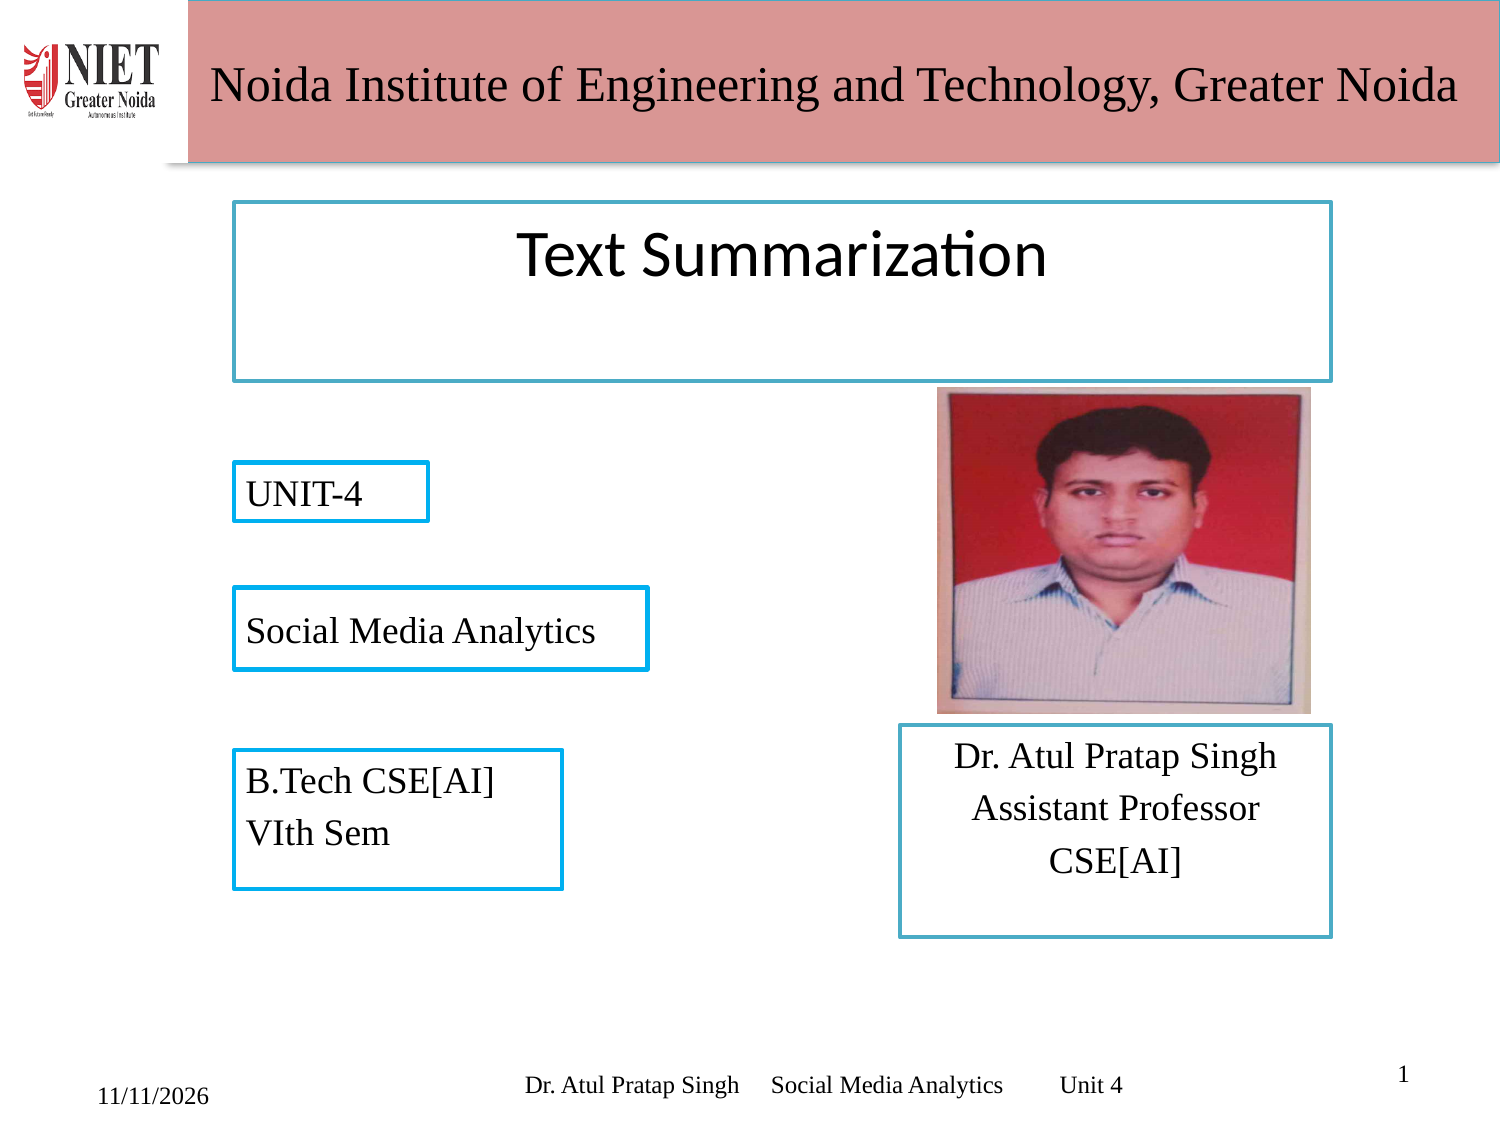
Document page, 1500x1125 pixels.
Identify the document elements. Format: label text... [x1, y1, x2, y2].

text_box B.Tech CSE[AI] VIth Sem [232, 748, 564, 891]
slide_number 1 [1074, 1042, 1425, 1103]
picture [0, 0, 188, 163]
subtitle Text Summarization [232, 200, 1333, 383]
picture [937, 387, 1311, 715]
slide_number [82, 1065, 302, 1125]
title Noida Institute of Engineering and Technology, Greater Noida [188, 0, 1500, 163]
text_box Social Media Analytics [232, 585, 650, 672]
footer Dr. Atul Pratap Singh Social Media Analytics Unit 4 [486, 1054, 1163, 1113]
text_box UNIT-4 [232, 460, 430, 523]
text_box Dr. Atul Pratap Singh Assistant Professor CSE[AI] [898, 723, 1333, 939]
